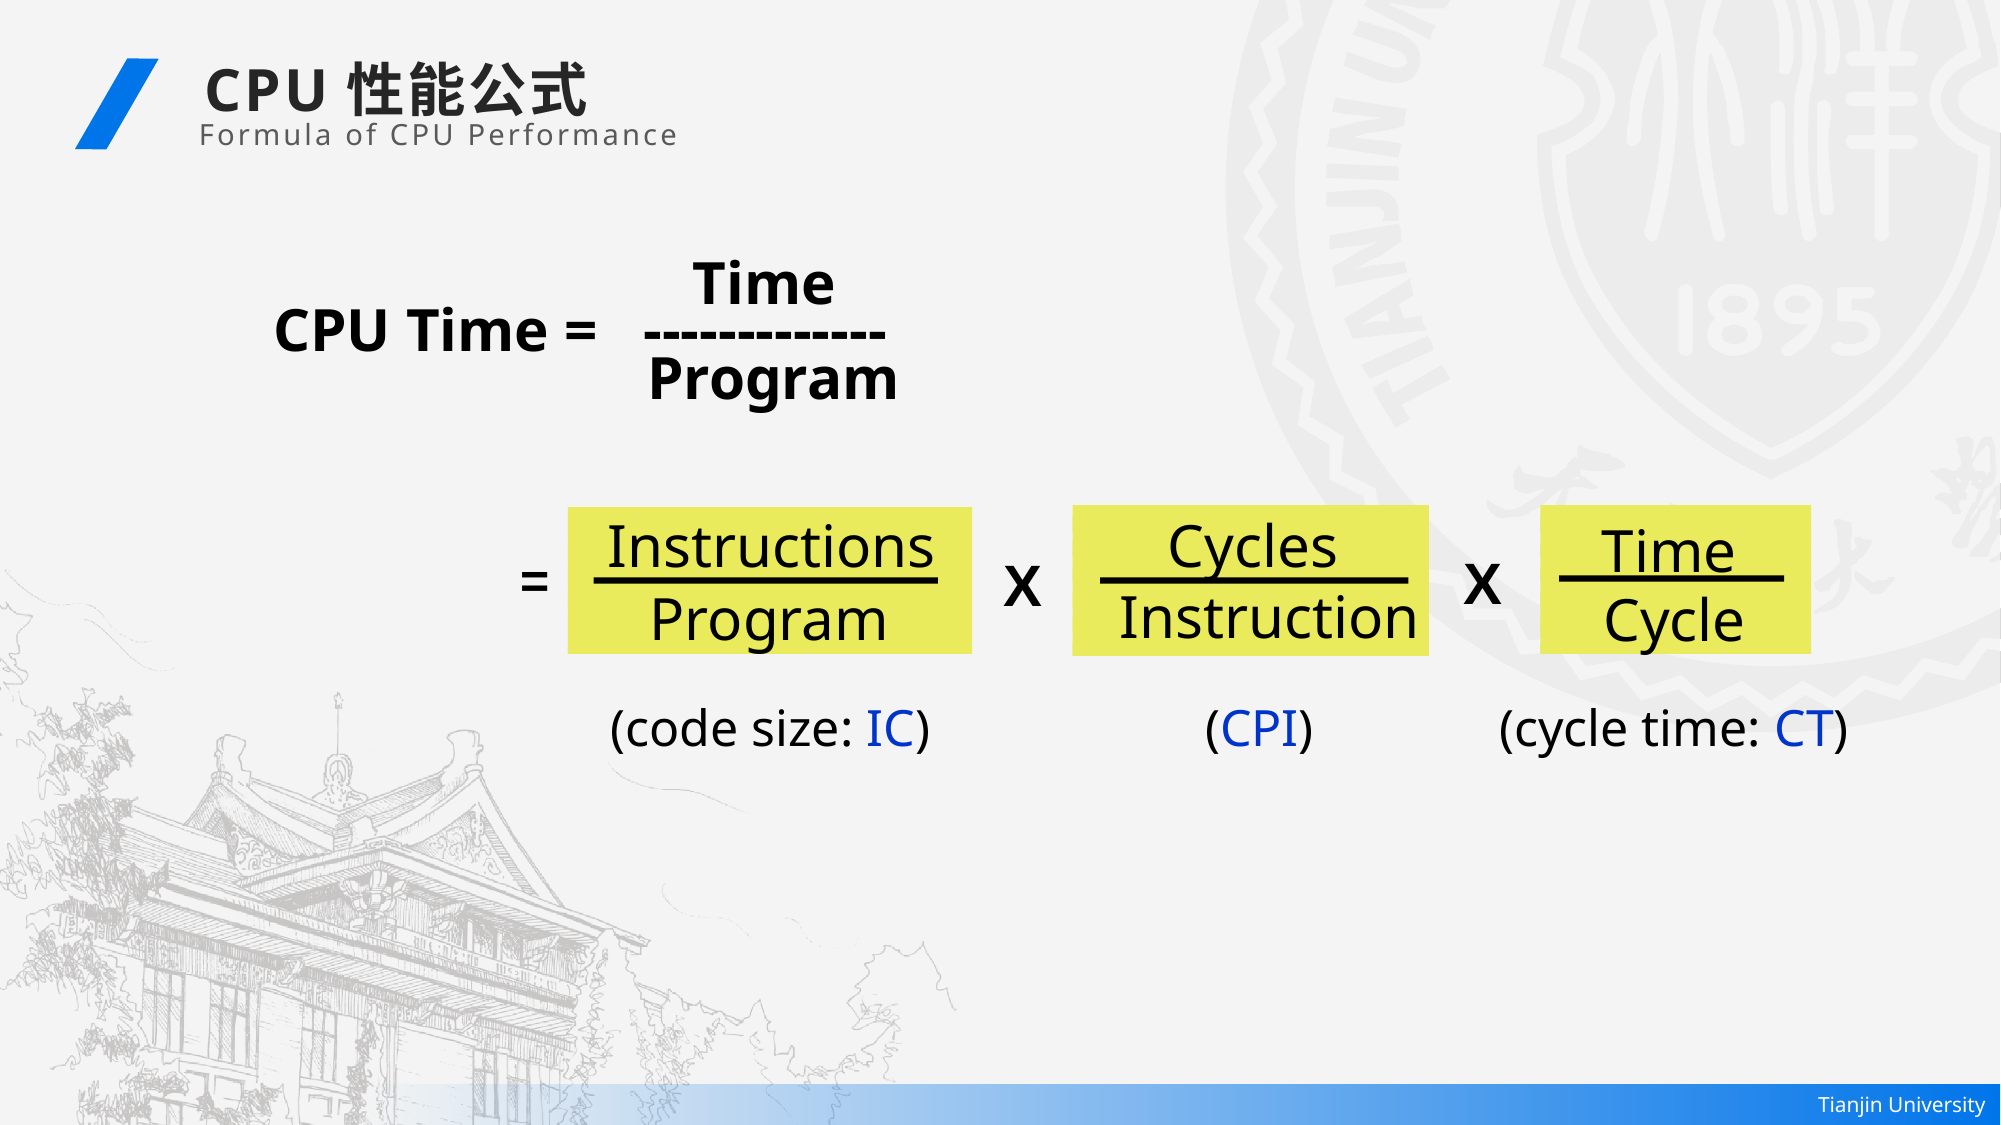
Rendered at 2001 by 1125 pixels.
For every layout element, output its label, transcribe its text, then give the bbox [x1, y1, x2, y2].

text_box [74, 98, 104, 150]
text_box Program [639, 582, 890, 653]
text_box Cycles [1121, 509, 1338, 580]
text_box X [989, 540, 1058, 626]
text_box = [505, 541, 565, 617]
text_box [567, 507, 973, 654]
text_box Time [1601, 513, 1737, 578]
text_box Instruction [1119, 580, 1420, 651]
text_box Time [692, 245, 837, 316]
text_box (cycle time: CT) [1488, 696, 1850, 757]
text_box X [1448, 538, 1518, 624]
text_box CPU Time = ------------- [273, 293, 888, 364]
text_box Program [632, 341, 900, 412]
text_box Cycle [1603, 582, 1746, 653]
text_box (CPI) [1194, 696, 1314, 757]
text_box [104, 45, 741, 162]
text_box Instructions [607, 509, 936, 580]
text_box (code size: IC) [599, 696, 931, 757]
text_box [1072, 505, 1429, 656]
text_box Time [1601, 579, 1737, 584]
text_box [1540, 505, 1812, 654]
